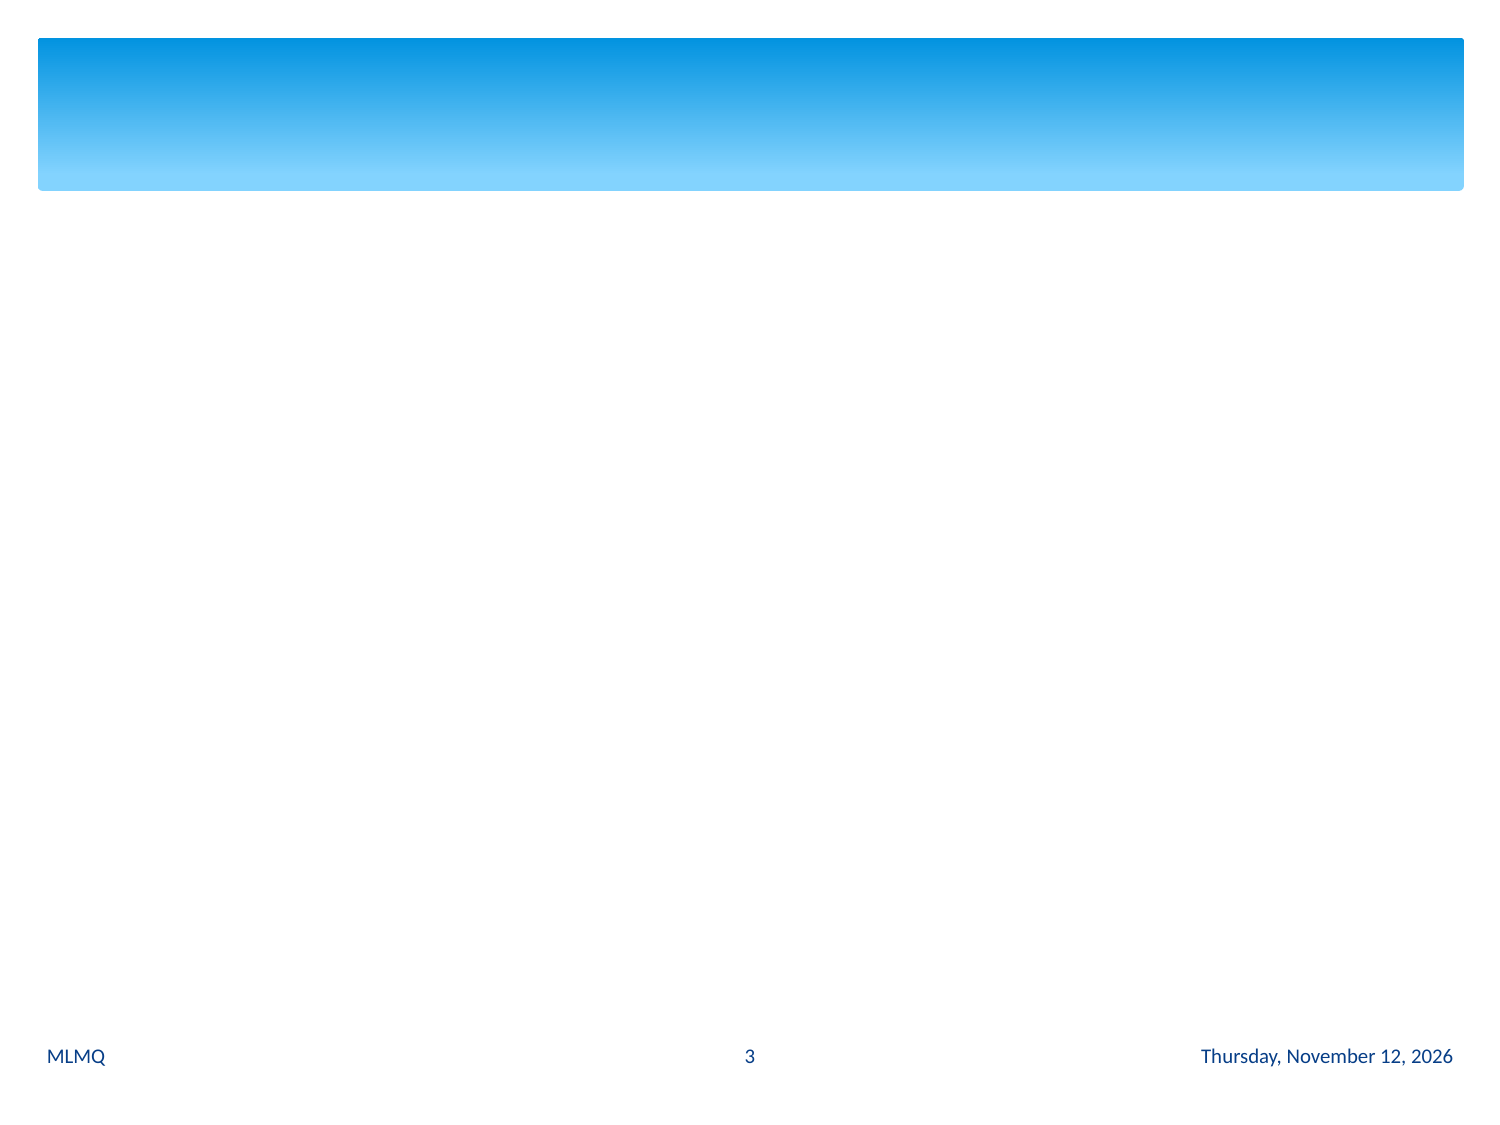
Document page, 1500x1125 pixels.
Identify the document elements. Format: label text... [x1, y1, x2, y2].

footer MLMQ [31, 1025, 653, 1086]
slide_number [847, 1025, 1469, 1086]
slide_number 3 [654, 1025, 846, 1086]
